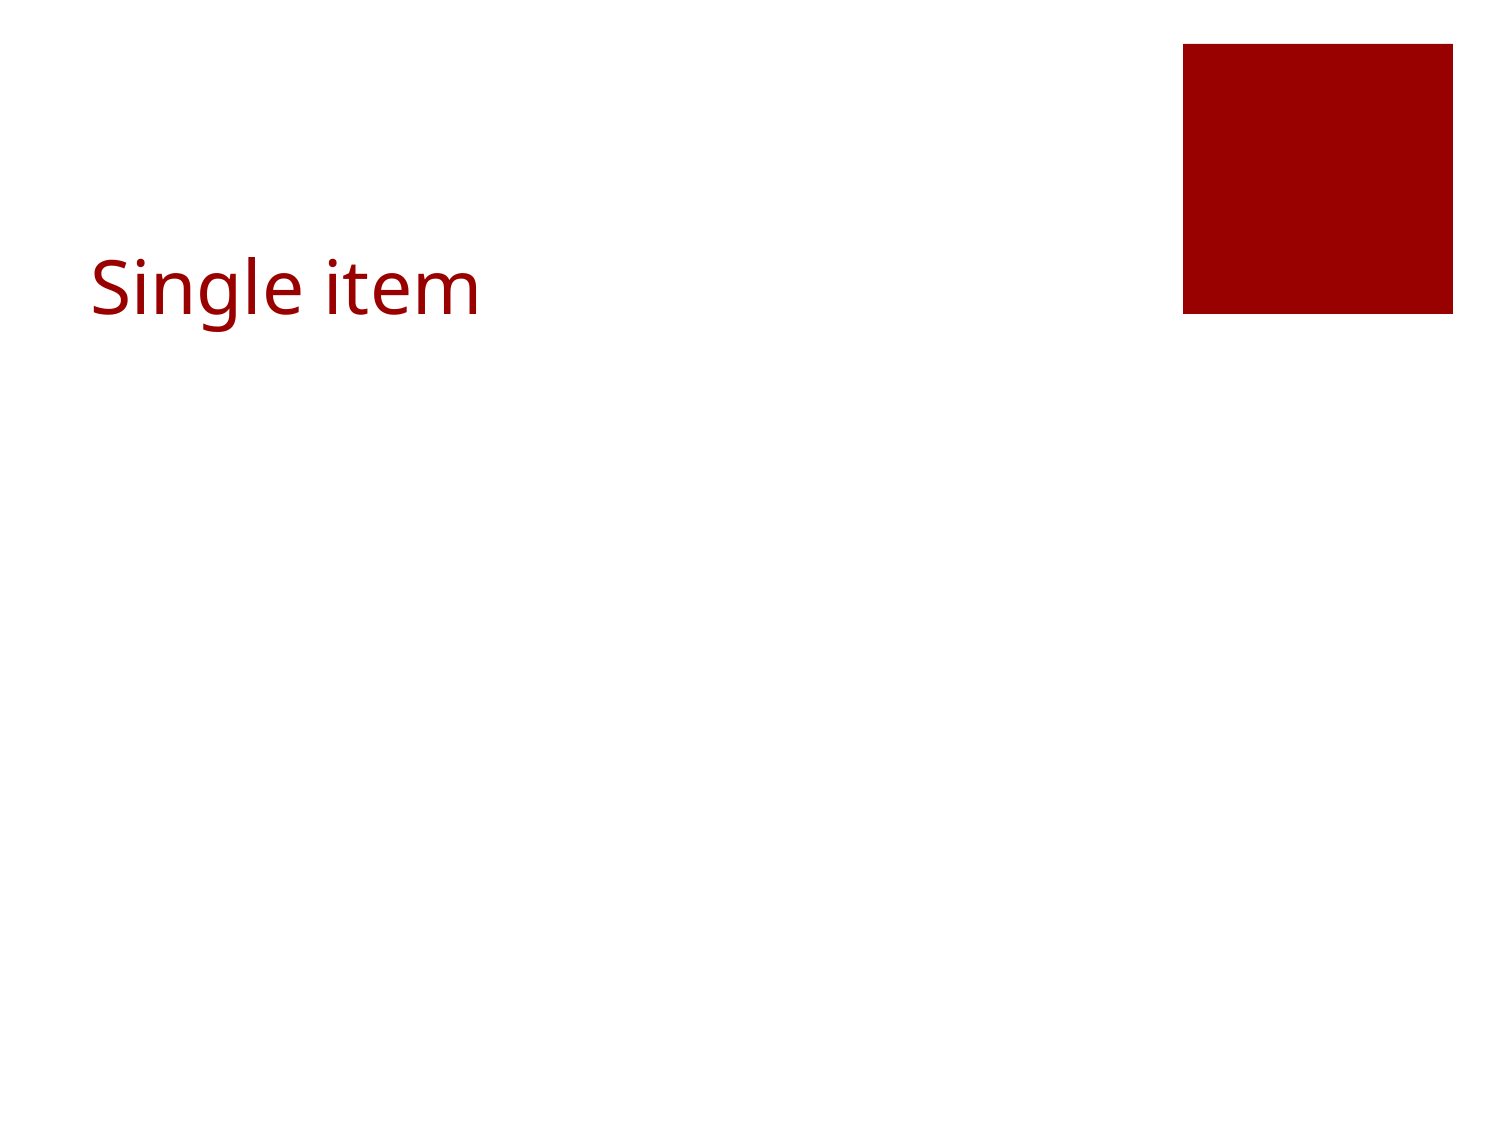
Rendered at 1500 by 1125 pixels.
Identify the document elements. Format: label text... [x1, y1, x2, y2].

title Single item [75, 149, 1143, 338]
